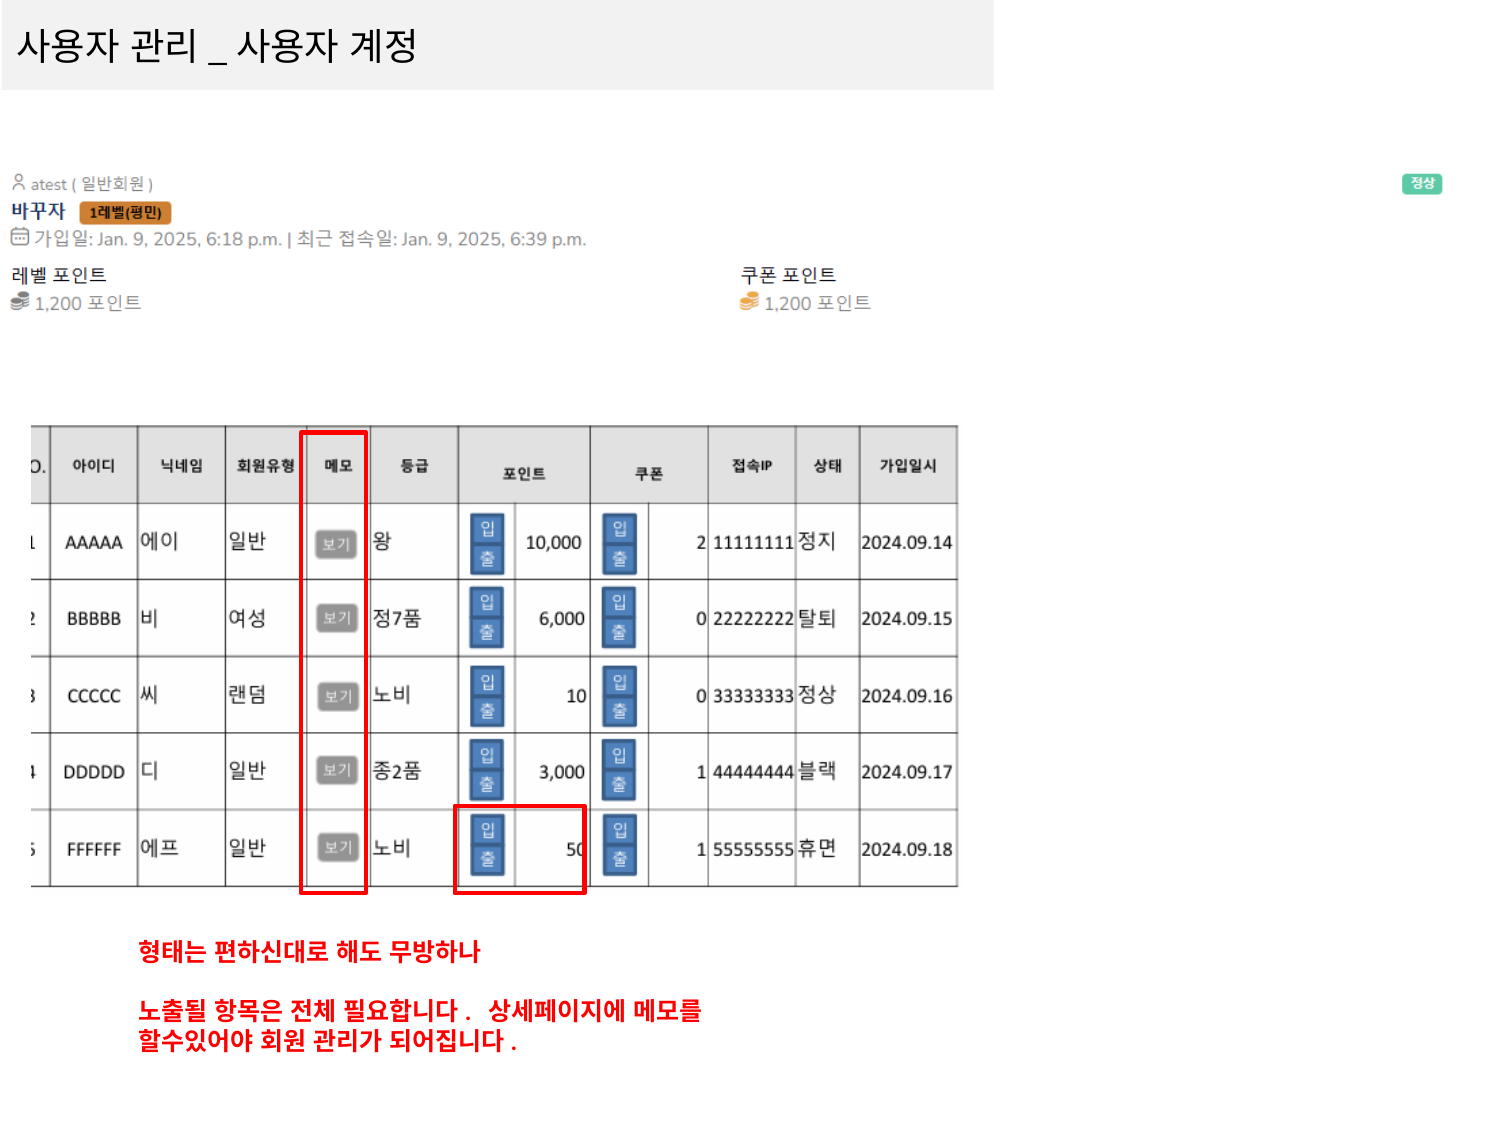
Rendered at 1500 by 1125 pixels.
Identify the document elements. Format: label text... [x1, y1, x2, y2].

picture [5, 160, 1448, 333]
picture [31, 420, 964, 894]
text_box 형태는 편하신대로 해도 무방하나 노출될 항목은 전체 필요합니다. 상세페이지에 메모를 할수있어야 회원 관리가 되어집니다. [123, 928, 821, 1064]
text_box 사용자 관리_사용자 계정 [0, 0, 996, 92]
